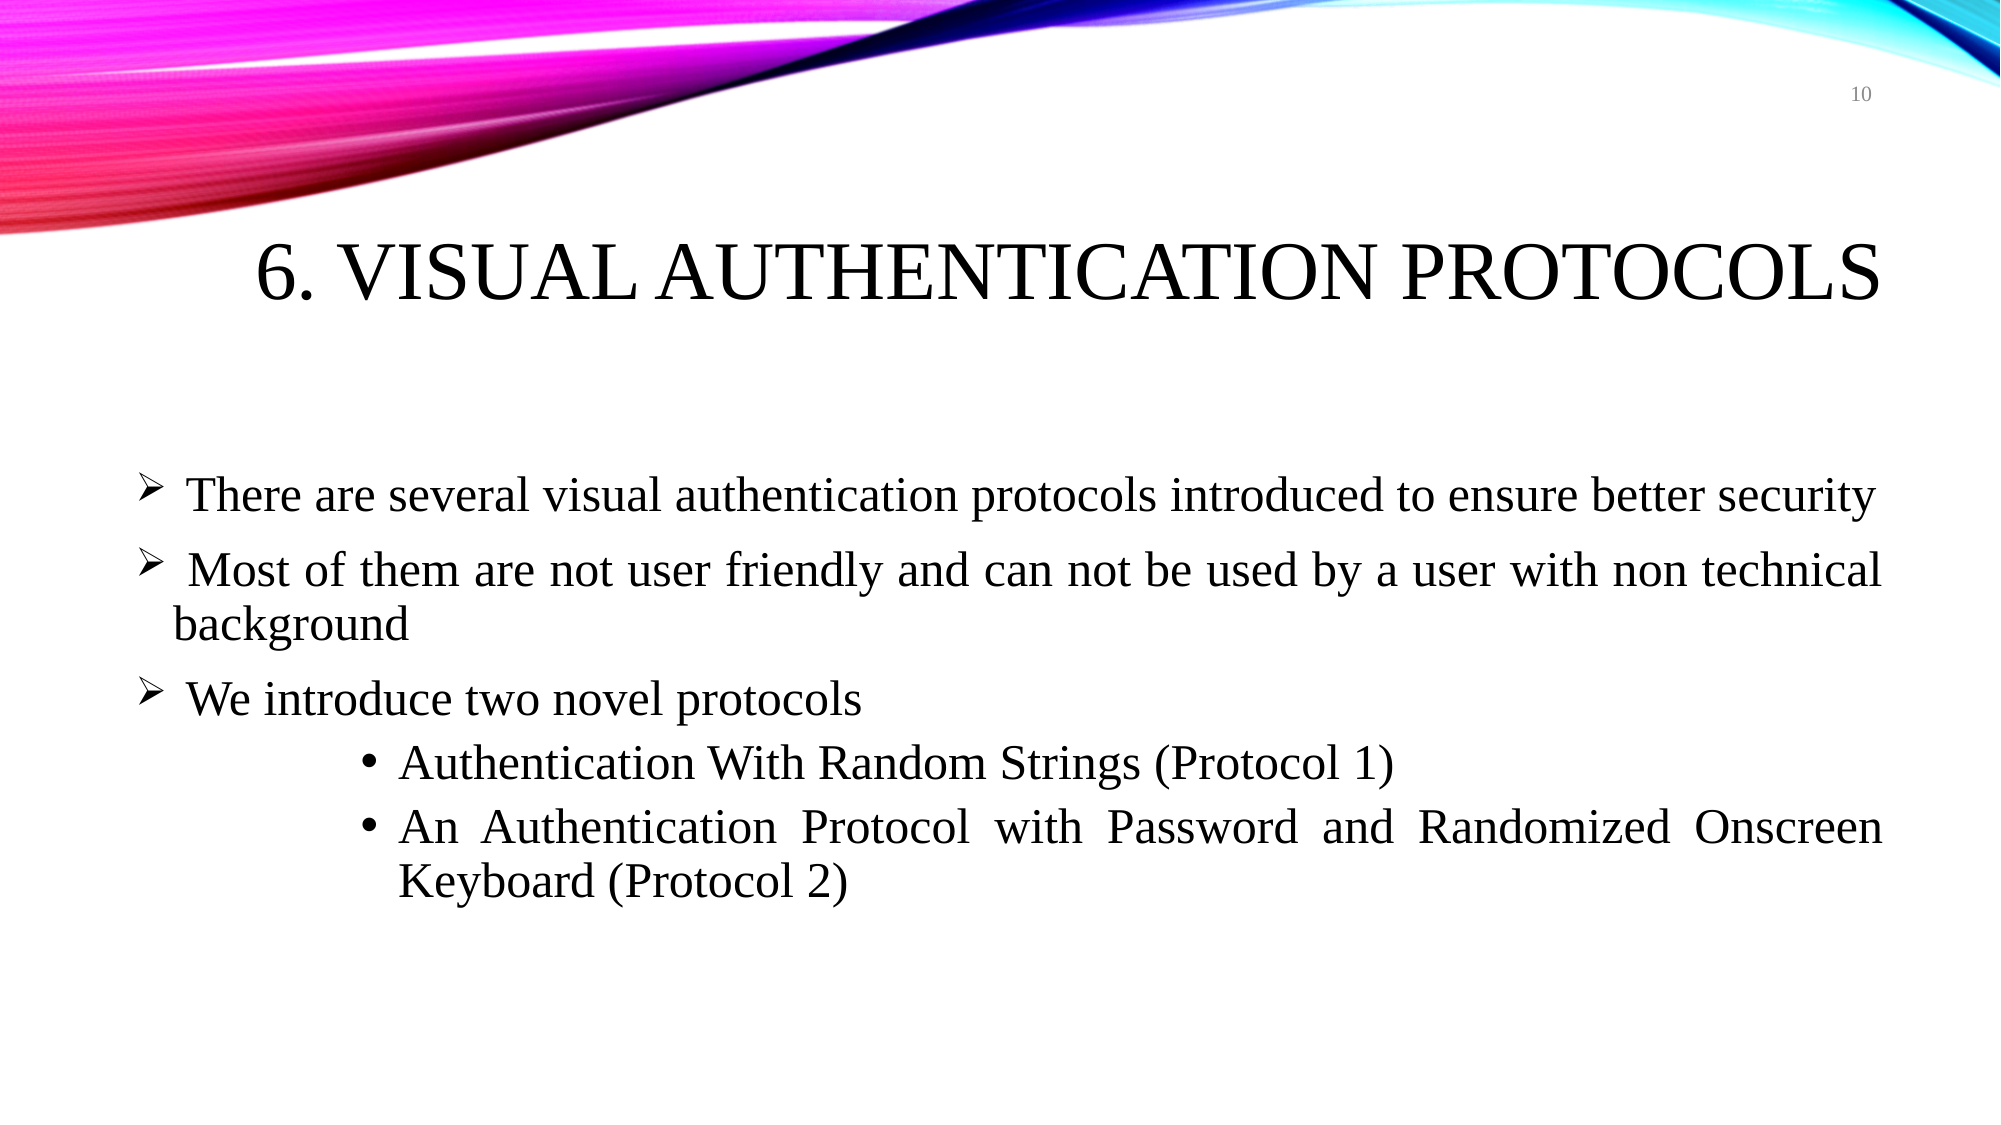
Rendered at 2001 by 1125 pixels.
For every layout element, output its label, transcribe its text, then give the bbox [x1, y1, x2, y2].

picture [0, 0, 2000, 237]
slide_number 10 [1437, 62, 1888, 123]
picture [1890, 0, 2000, 75]
title 6. VISUAL AUTHENTICATION PROTOCOLS [157, 210, 1900, 305]
list There are several visual authentication protocols introduced to ensure better security Most of them are not user friendly and can not be used by a user with non technical background We introduce two novel protocols Authentication With Random Strings (Protocol 1) An Authentication Protocol with Password and Randomized Onscreen Keyboard (Protocol 2) [120, 305, 1900, 1043]
picture [1910, 0, 2000, 45]
